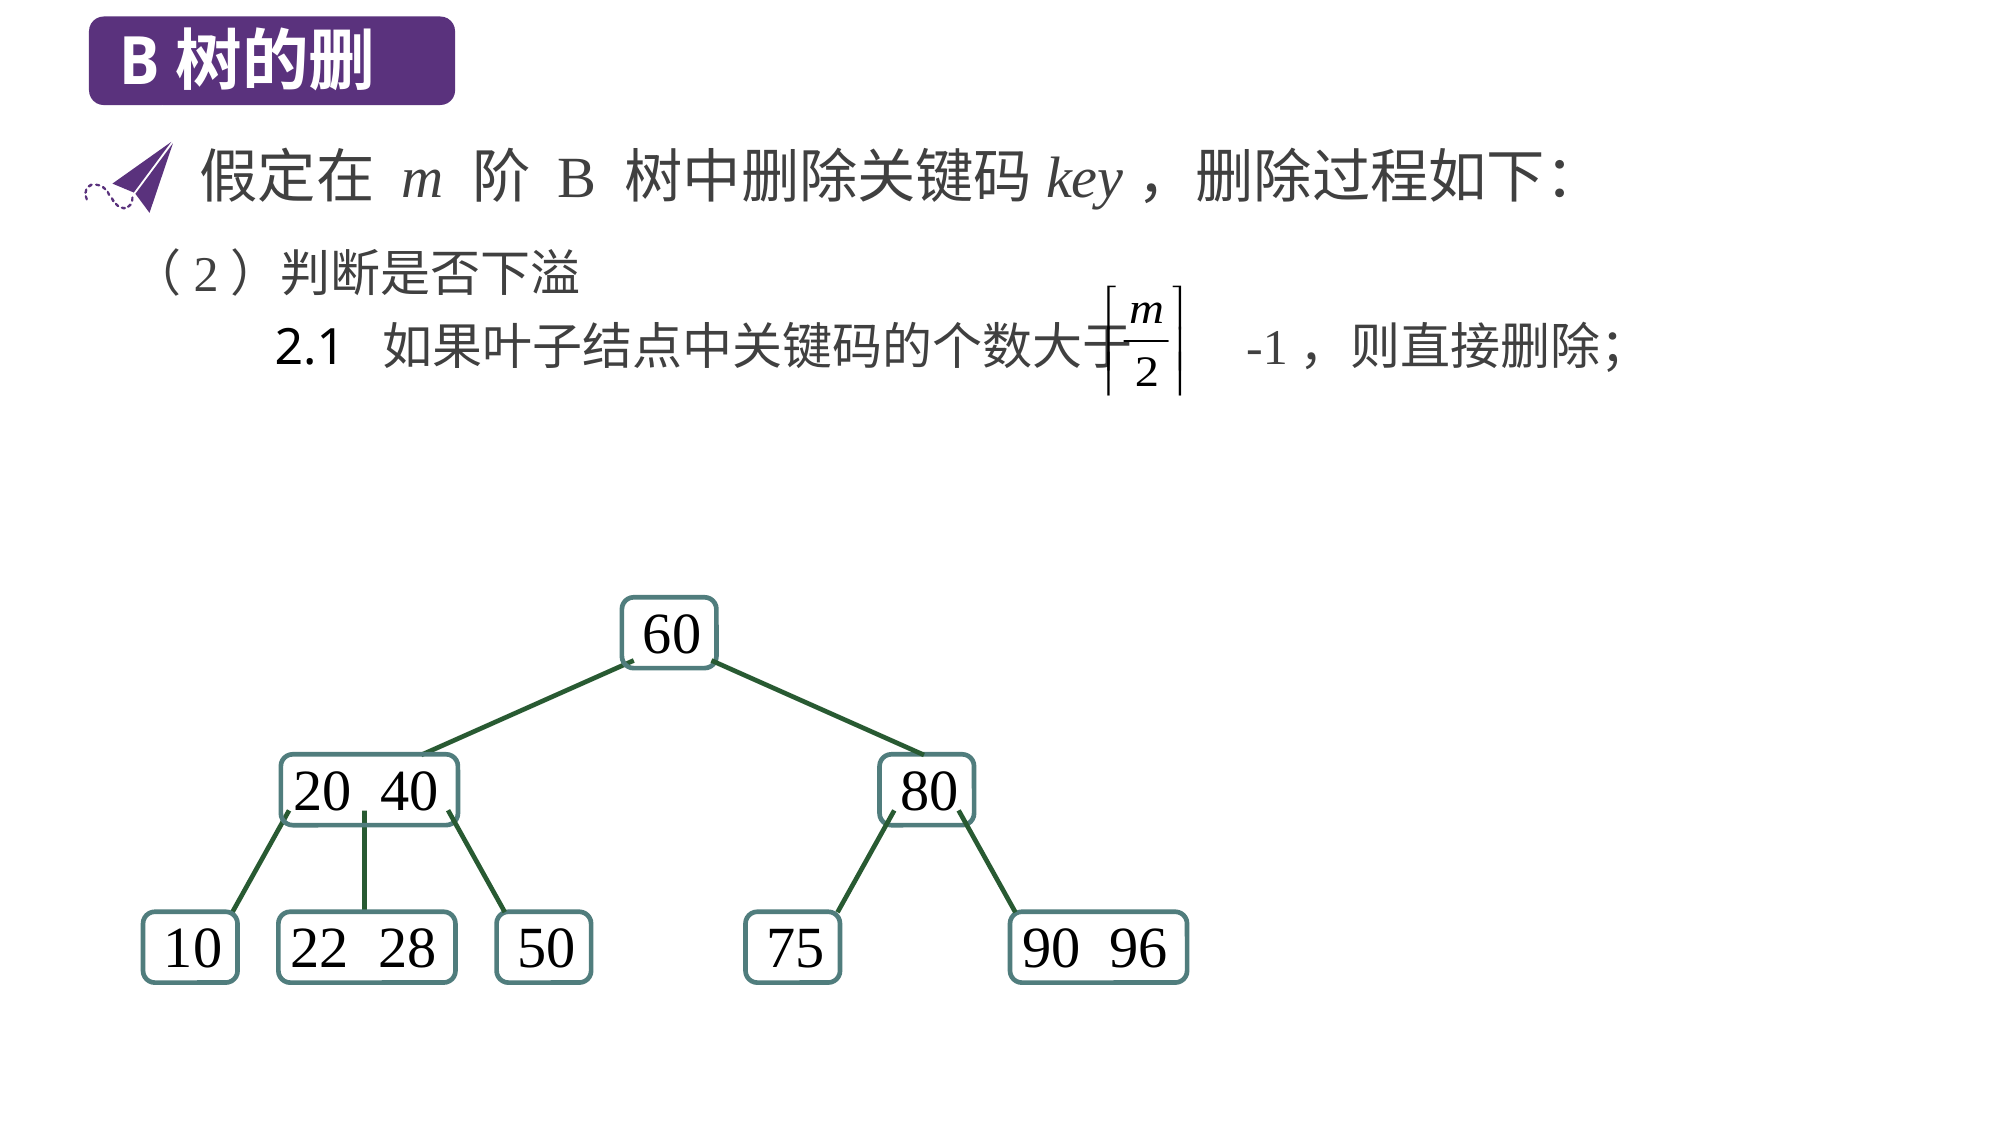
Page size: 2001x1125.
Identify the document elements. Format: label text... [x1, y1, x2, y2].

text_box 10 [143, 911, 238, 983]
text_box 80 [879, 754, 975, 826]
text_box 22 28 [278, 911, 456, 983]
text_box 60 [621, 597, 717, 669]
text_box [87, 15, 104, 107]
text_box [441, 15, 457, 106]
text_box 假定在 m 阶 B 树中删除关键码key，删除过程如下： [185, 131, 1903, 217]
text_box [1093, 274, 1201, 410]
text_box 20 40 [280, 754, 458, 826]
text_box （2）判断是否下溢 2.1 如果叶子结点中关键码的个数大于 -1，则直接删除； [116, 220, 1903, 382]
text_box 75 [745, 911, 841, 983]
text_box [84, 141, 173, 213]
text_box 50 [496, 911, 592, 983]
text_box B树的删除 [104, 10, 441, 185]
text_box 90 96 [1010, 911, 1188, 983]
